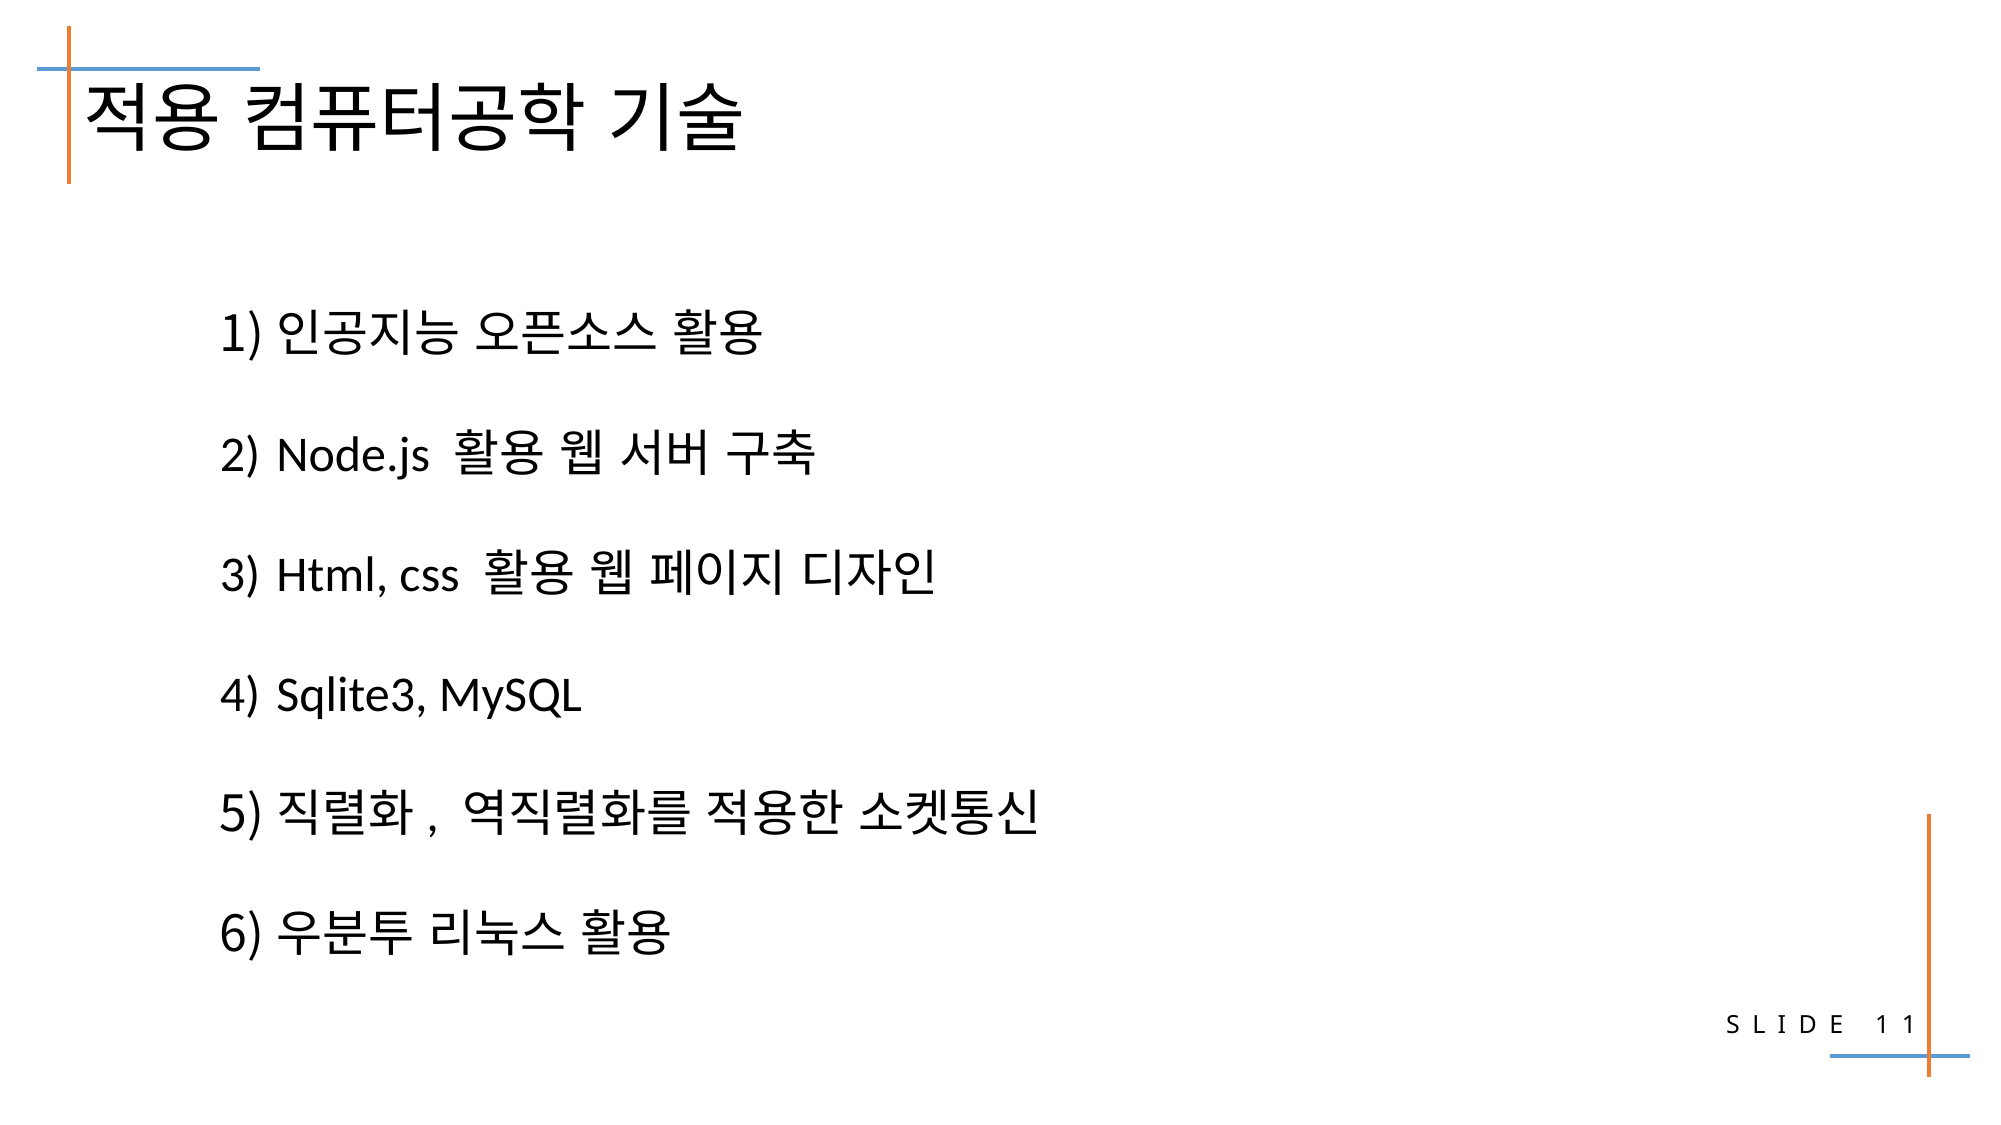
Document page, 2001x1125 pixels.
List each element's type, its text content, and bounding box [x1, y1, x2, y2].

text_box 인공지능 오픈소스 활용 Node.js 활용 웹 서버 구축 Html, css 활용 웹 페이지 디자인 Sqlite3, MySQL 직렬화, 역직렬화를 적용한 소켓통신 우분투 리눅스 활용 [205, 294, 1822, 1059]
list 적용 컴퓨터공학 기술 [68, 72, 1933, 170]
